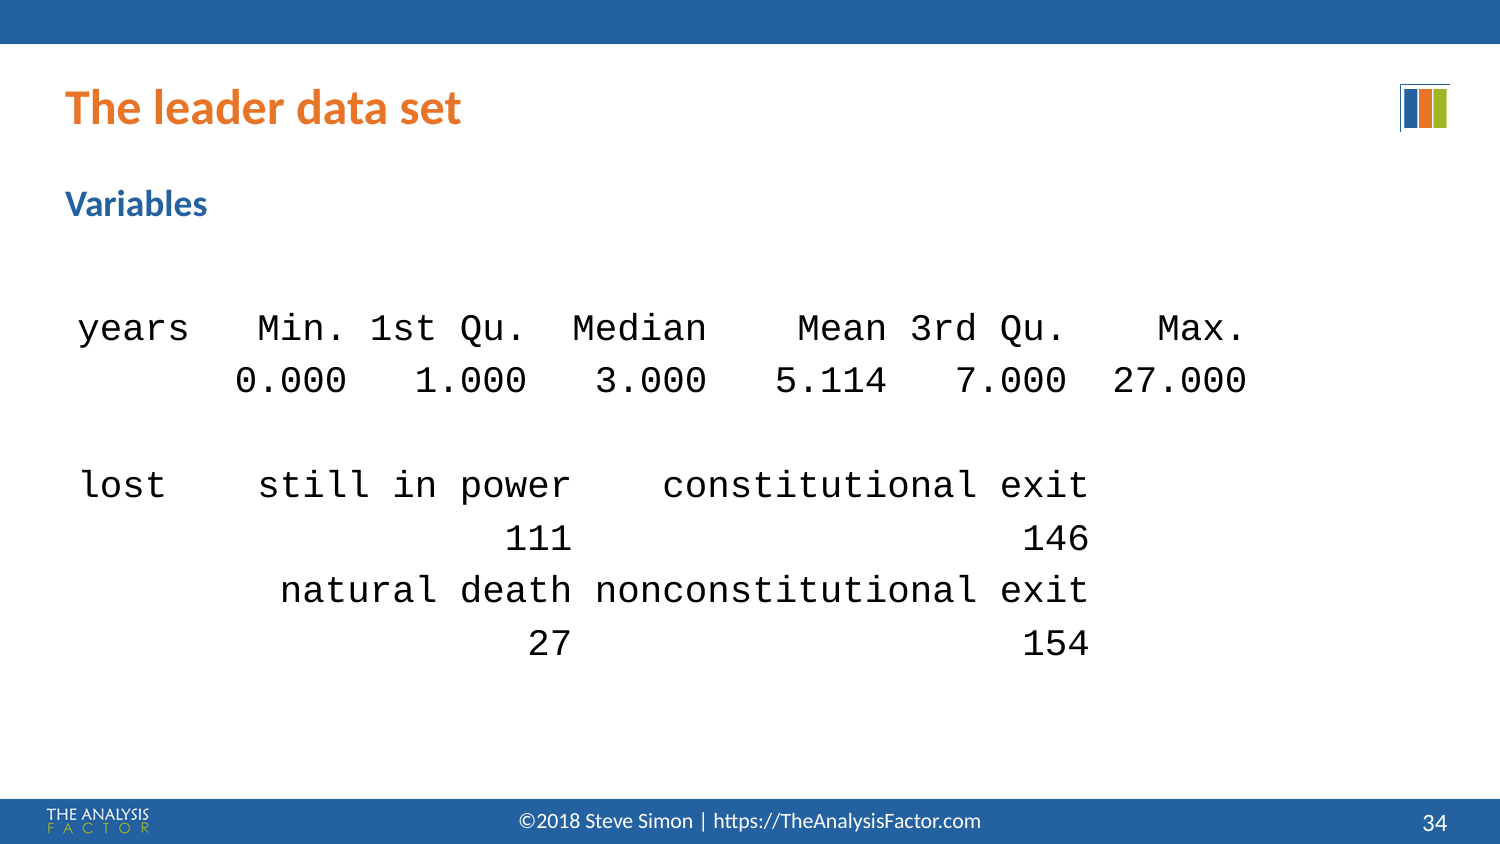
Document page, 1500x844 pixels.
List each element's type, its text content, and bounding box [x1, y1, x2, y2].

title The leader data set [50, 33, 1450, 171]
picture [0, 0, 1500, 844]
list Variables [50, 171, 1450, 772]
text_box years Min. 1st Qu. Median Mean 3rd Qu. Max. 0.000 1.000 3.000 5.114 7.000 27.000 lost still in power constitutional exit 111 146 natural death nonconstitutional exit 27 154 [62, 295, 1300, 683]
footer ©2018 Steve Simon | https://TheAnalysisFactor.com [450, 796, 1050, 842]
slide_number 34 [1112, 798, 1463, 844]
